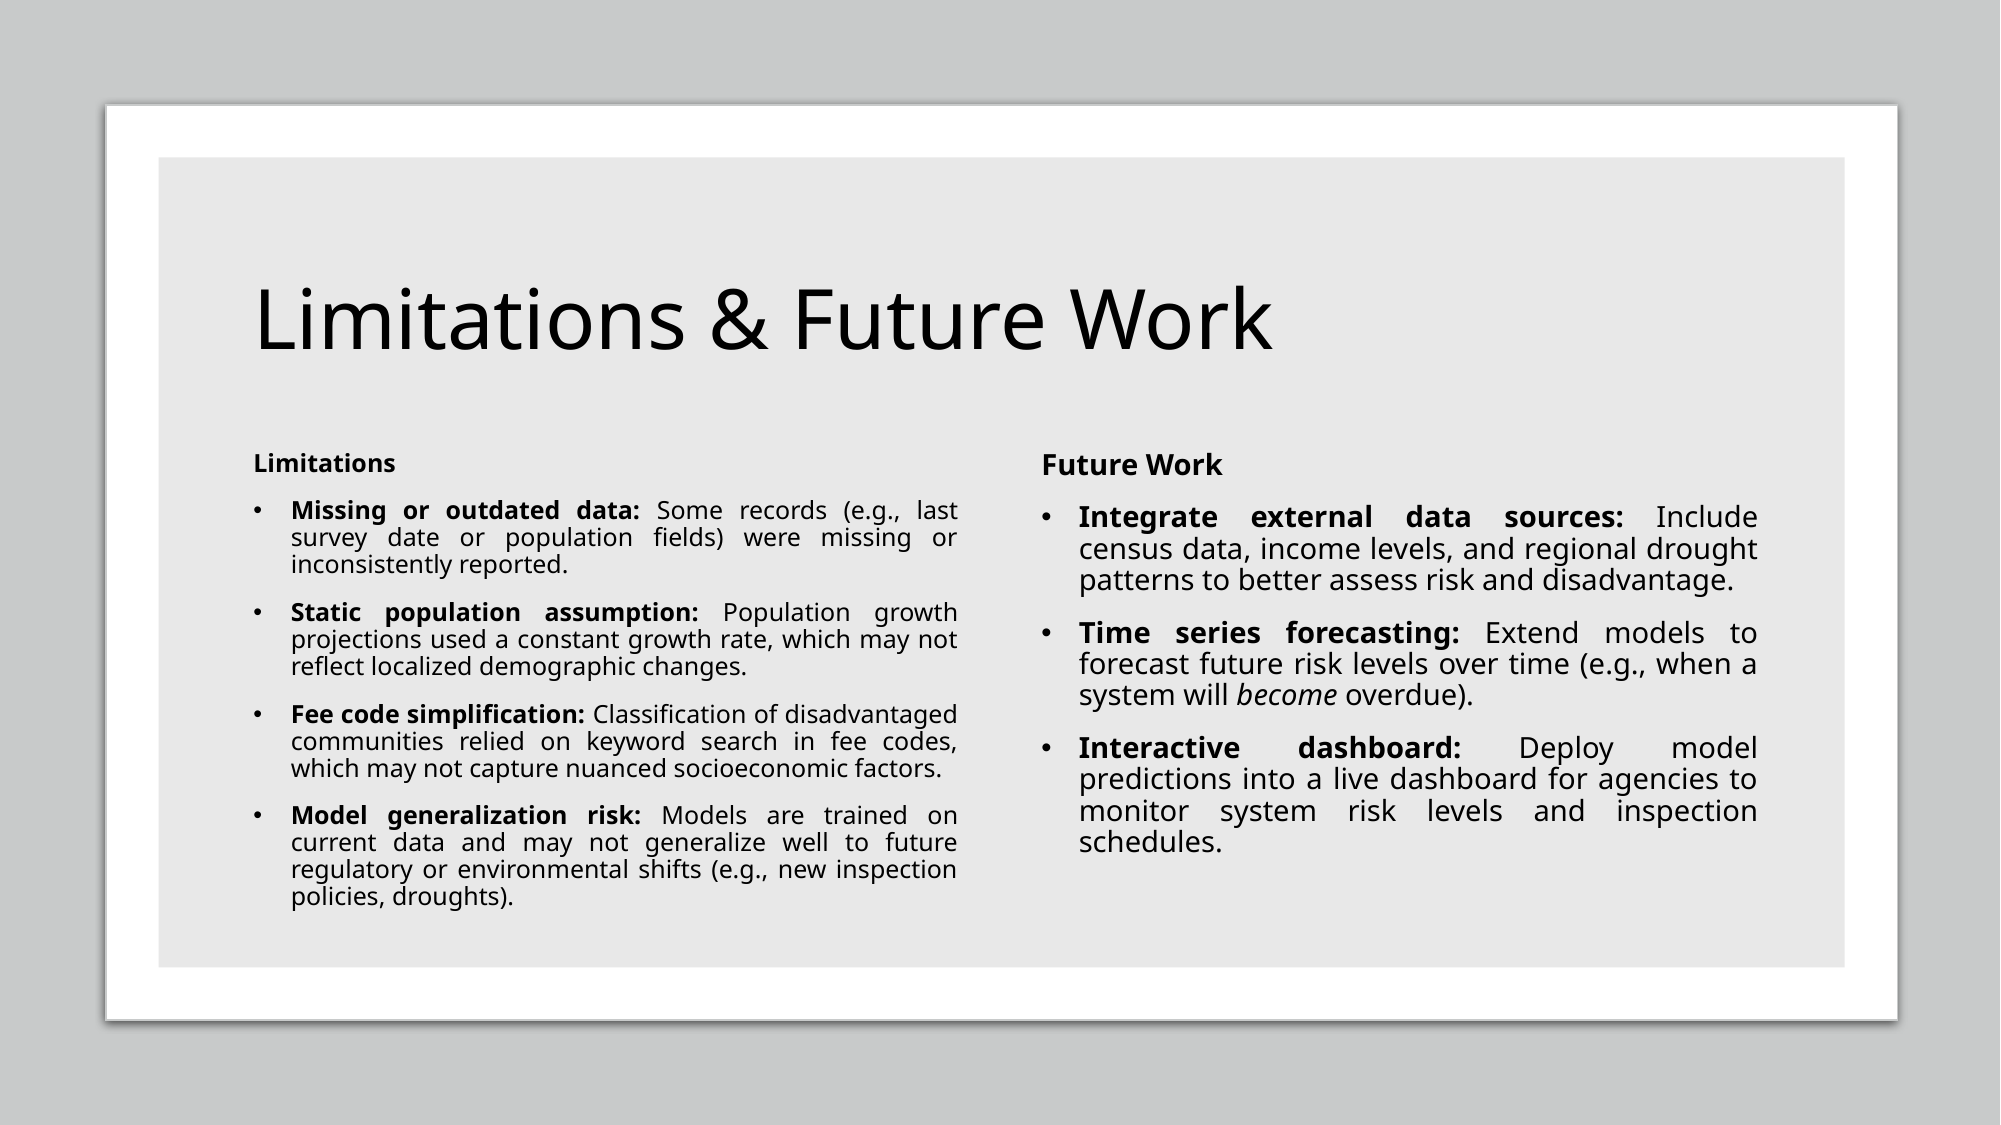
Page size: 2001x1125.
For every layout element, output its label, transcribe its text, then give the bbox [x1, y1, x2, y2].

text_box [157, 156, 1846, 969]
text_box Future Work Integrate external data sources: Include census data, income levels, and regional drought patterns to better assess risk and disadvantage. Time series forecasting: Extend models to forecast future risk levels over time (e.g., when a system will become overdue). Interactive dashboard: Deploy model predictions into a live dashboard for agencies to monitor system risk levels and inspection schedules. [1026, 443, 1774, 886]
text_box [0, 0, 2000, 1125]
text_box [104, 103, 1899, 1022]
title Limitations & Future Work [238, 236, 1774, 408]
list Limitations Missing or outdated data: Some records (e.g., last survey date or population fields) were missing or inconsistently reported. Static population assumption: Population growth projections used a constant growth rate, which may not reflect localized demographic changes. Fee code simplification: Classification of disadvantaged communities relied on keyword search in fee codes, which may not capture nuanced socioeconomic factors. Model generalization risk: Models are trained on current data and may not generalize well to future regulatory or environmental shifts (e.g., new inspection policies, droughts). [238, 443, 974, 887]
